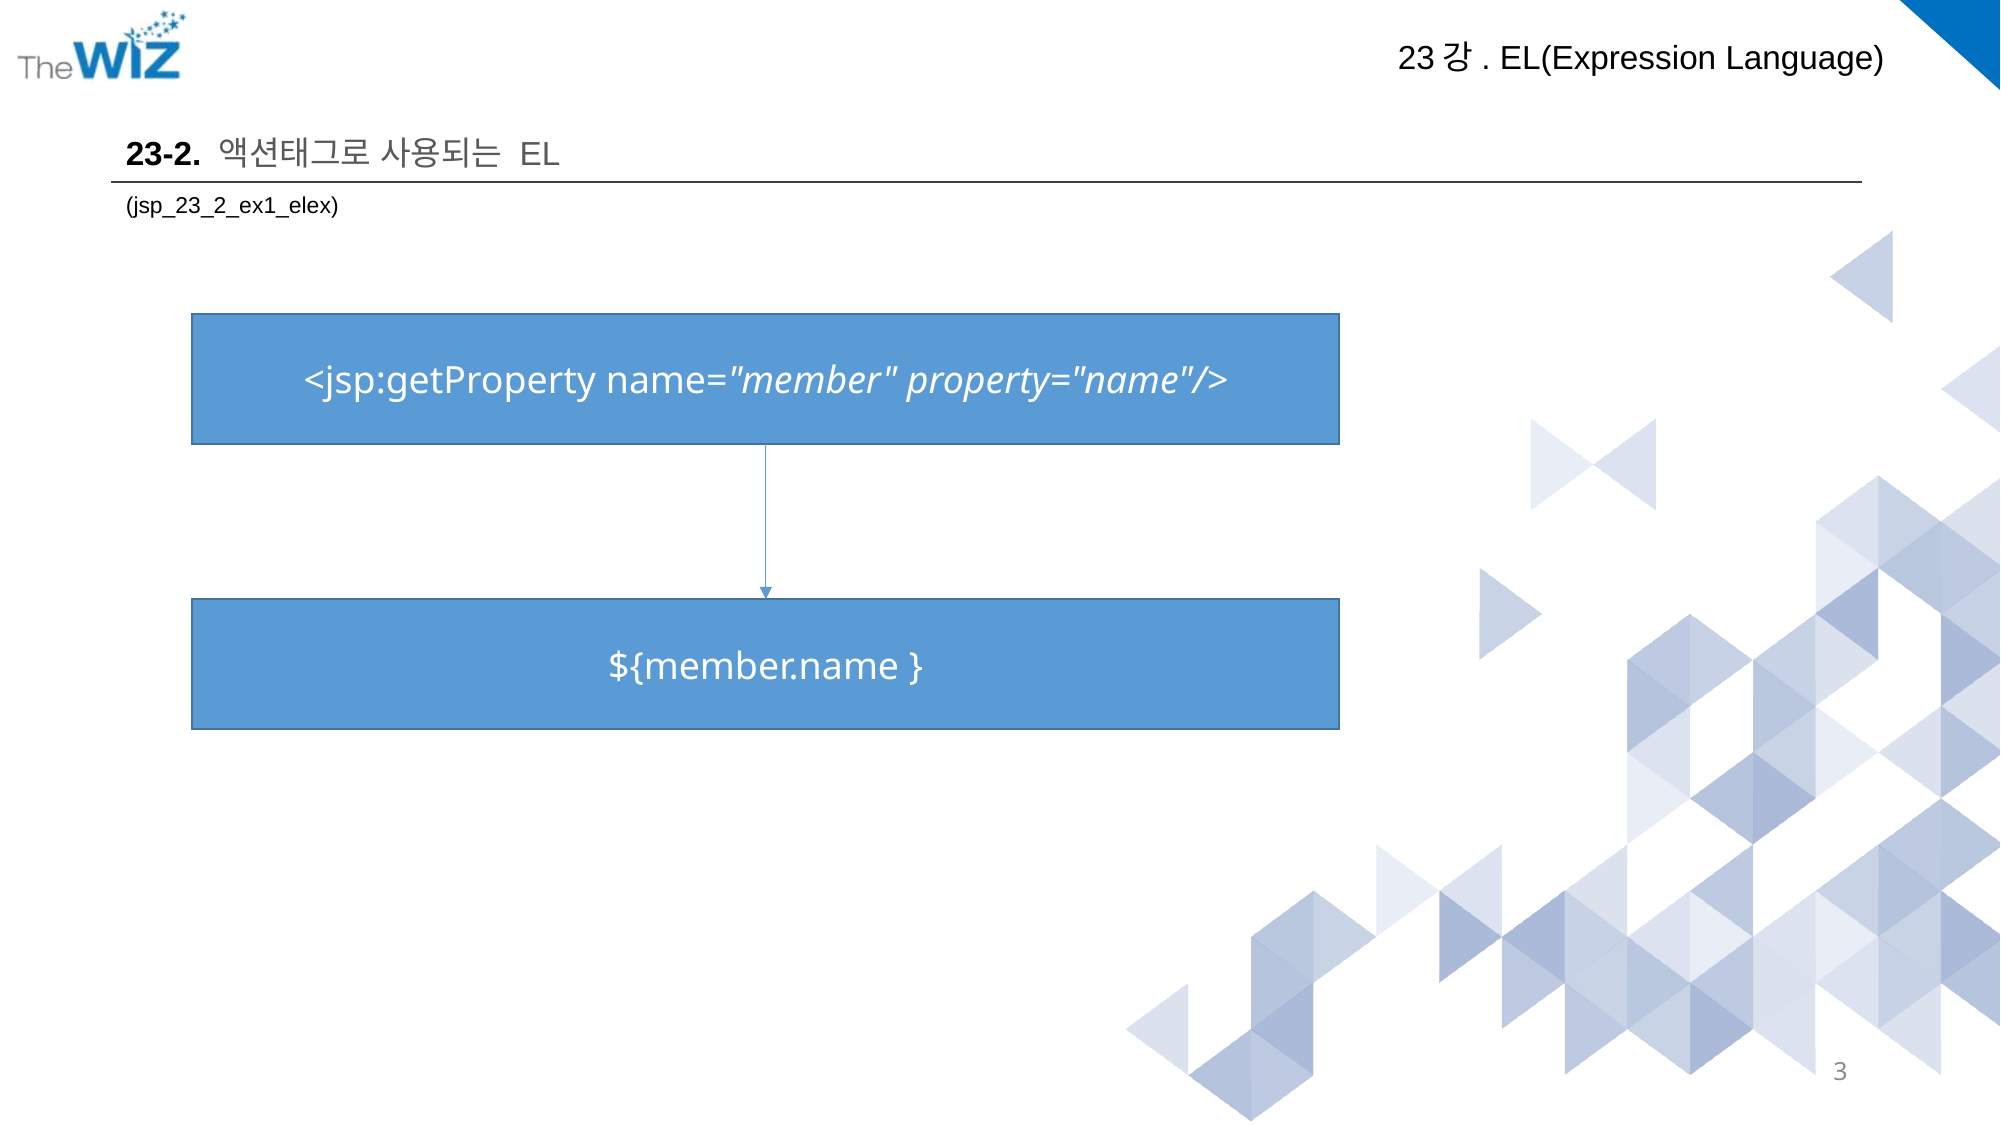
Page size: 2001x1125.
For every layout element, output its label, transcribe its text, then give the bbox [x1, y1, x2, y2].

text_box ${member.name } [191, 598, 1340, 730]
slide_number 3 [1412, 1042, 1863, 1103]
text_box 23-2. 액션태그로 사용되는 EL [111, 124, 1863, 180]
text_box (jsp_23_2_ex1_elex) [111, 183, 1863, 226]
text_box <jsp:getProperty name="member" property="name"/> [191, 313, 1340, 445]
picture [0, 0, 215, 90]
